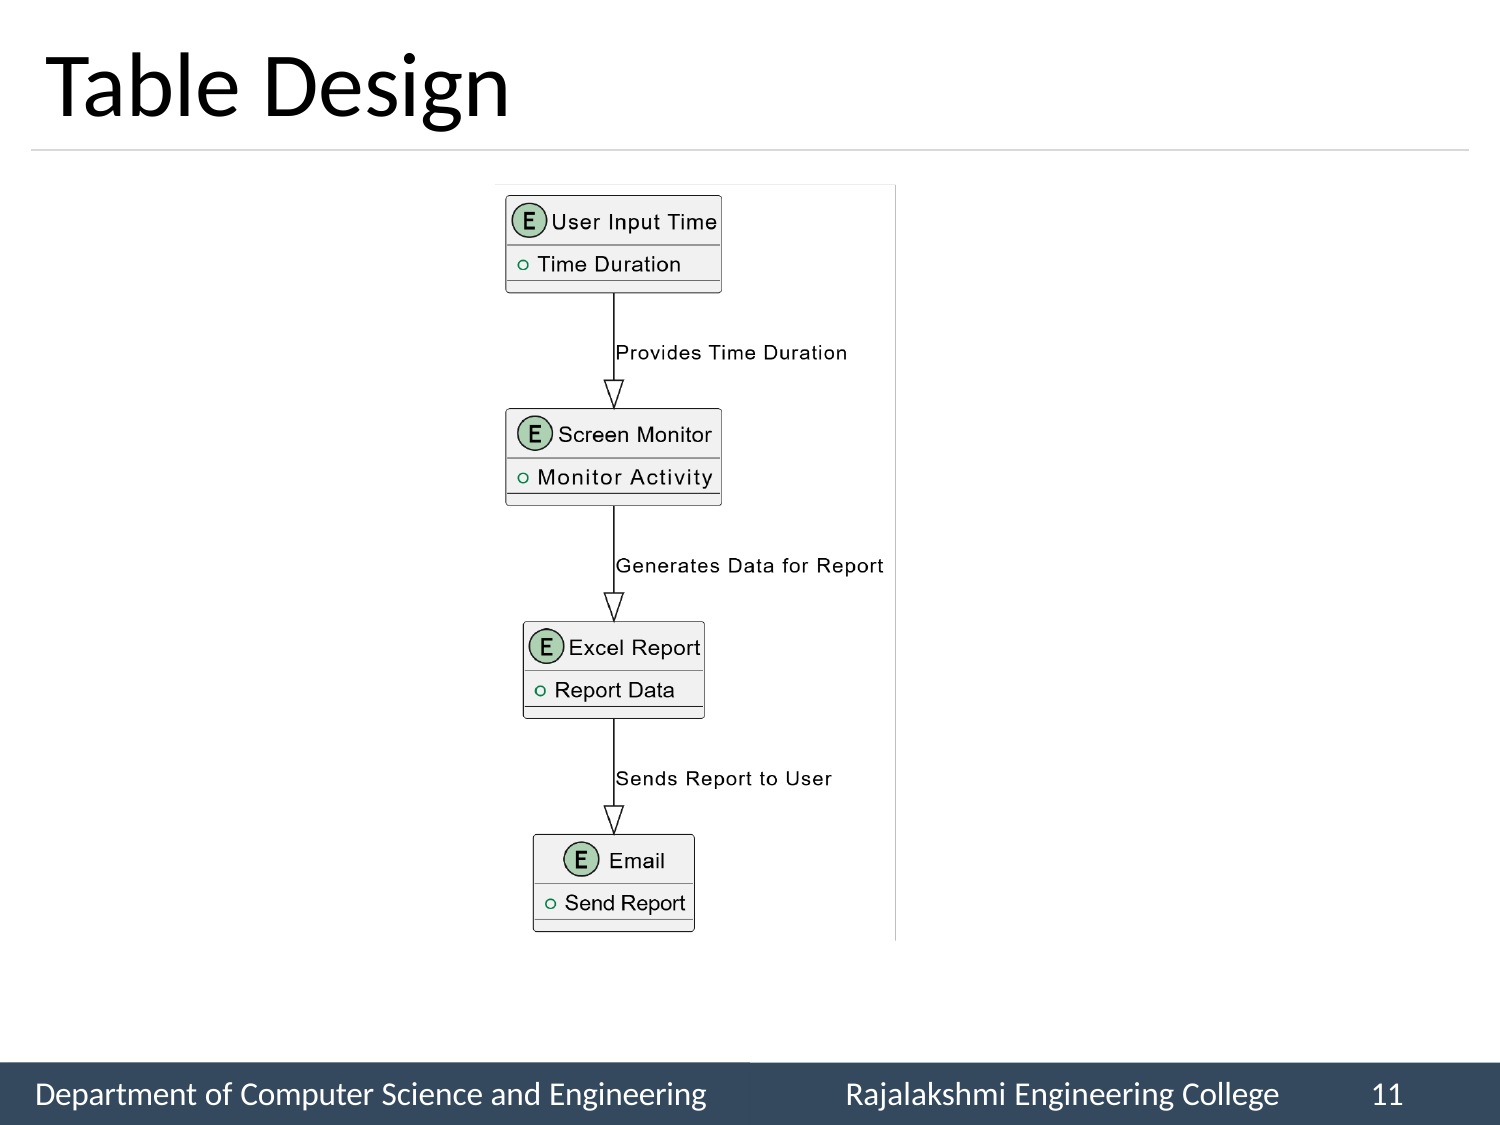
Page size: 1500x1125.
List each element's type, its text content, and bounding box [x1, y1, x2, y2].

slide_number Rajalakshmi Engineering College [843, 1078, 1284, 1125]
picture [0, 1058, 1500, 1125]
slide_number 11 [1364, 1078, 1413, 1125]
footer Department of Computer Science and Engineering [32, 1078, 717, 1125]
picture [478, 169, 911, 956]
title Table Design [43, 22, 1387, 213]
